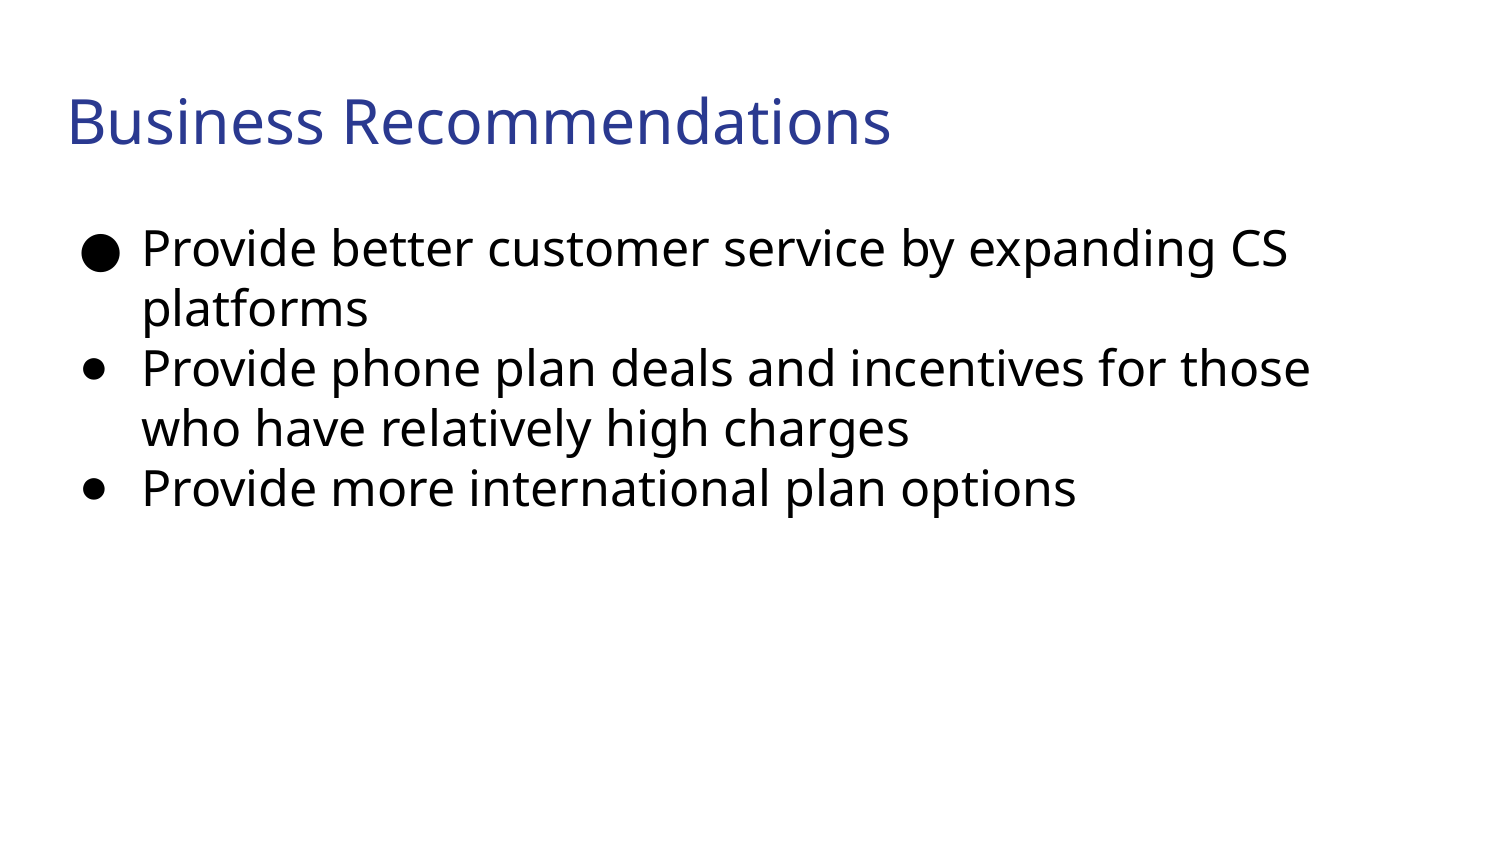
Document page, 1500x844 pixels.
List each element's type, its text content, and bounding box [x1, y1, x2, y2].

title Business Recommendations [51, 67, 1449, 167]
list Provide better customer service by expanding CS platforms Provide phone plan deals and incentives for those who have relatively high charges Provide more international plan options [51, 201, 1418, 750]
